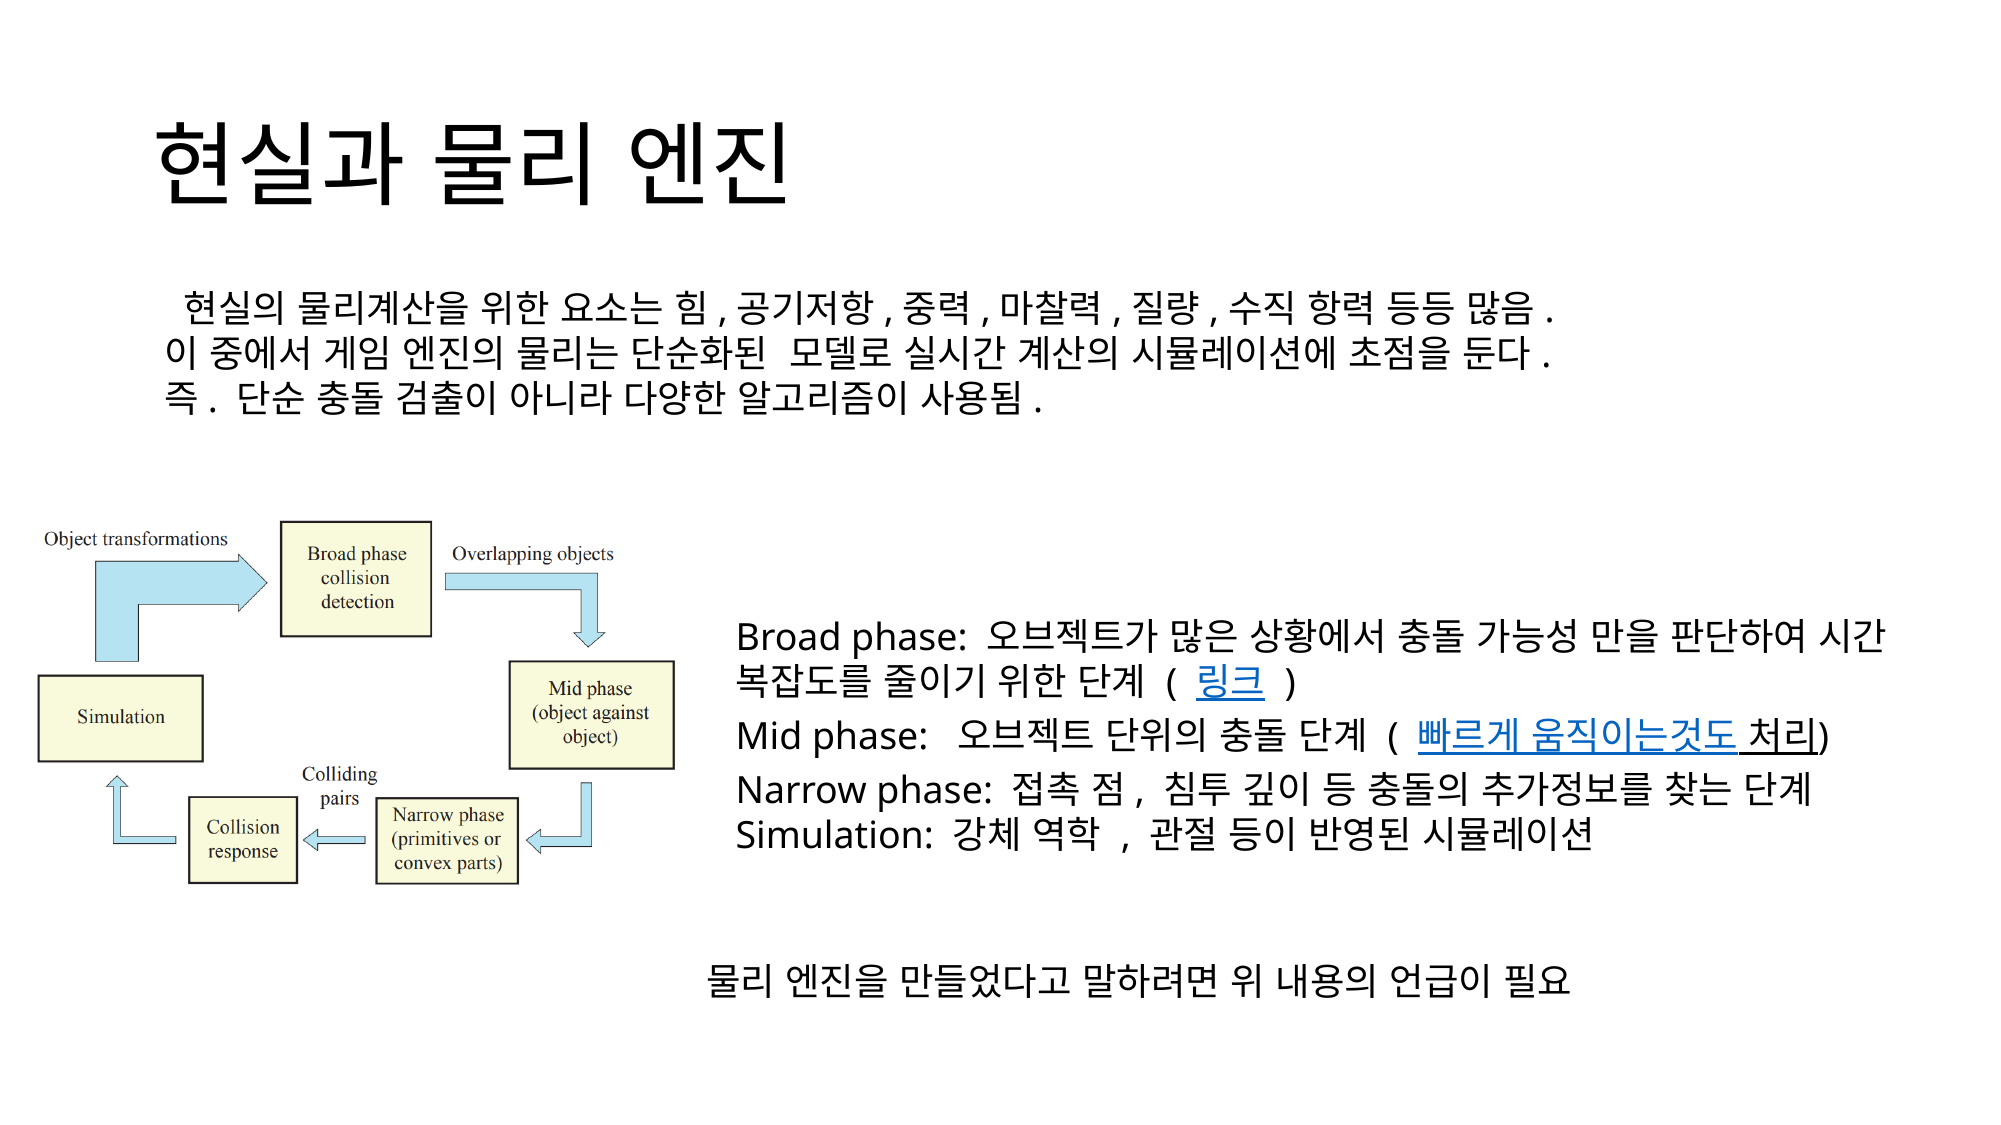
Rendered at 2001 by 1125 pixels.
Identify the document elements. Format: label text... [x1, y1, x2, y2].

picture [15, 516, 687, 894]
text_box 물리 엔진을 만들었다고 말하려면 위 내용의 언급이 필요 [691, 950, 1588, 1011]
text_box 현실의 물리계산을 위한 요소는 힘,공기저항,중력,마찰력,질량,수직 항력 등등 많음. 이 중에서 게임 엔진의 물리는 단순화된 모델로 실시간 계산의 시뮬레이션에 초점을 둔다. 즉. 단순 충돌 검출이 아니라 다양한 알고리즘이 사용됨. [149, 277, 1738, 427]
text_box Broad phase: 오브젝트가 많은 상황에서 충돌 가능성 만을 판단하여 시간 복잡도를 줄이기 위한 단계 ( 링크 ) Mid phase: 오브젝트 단위의 충돌 단계 ( 빠르게 움직이는것도 처리) Narrow phase: 접촉 점, 침투 깊이 등 충돌의 추가정보를 찾는 단계 Simulation: 강체 역학 , 관절 등이 반영된 시뮬레이션 [720, 605, 1936, 864]
title 현실과 물리 엔진 [137, 59, 1863, 278]
